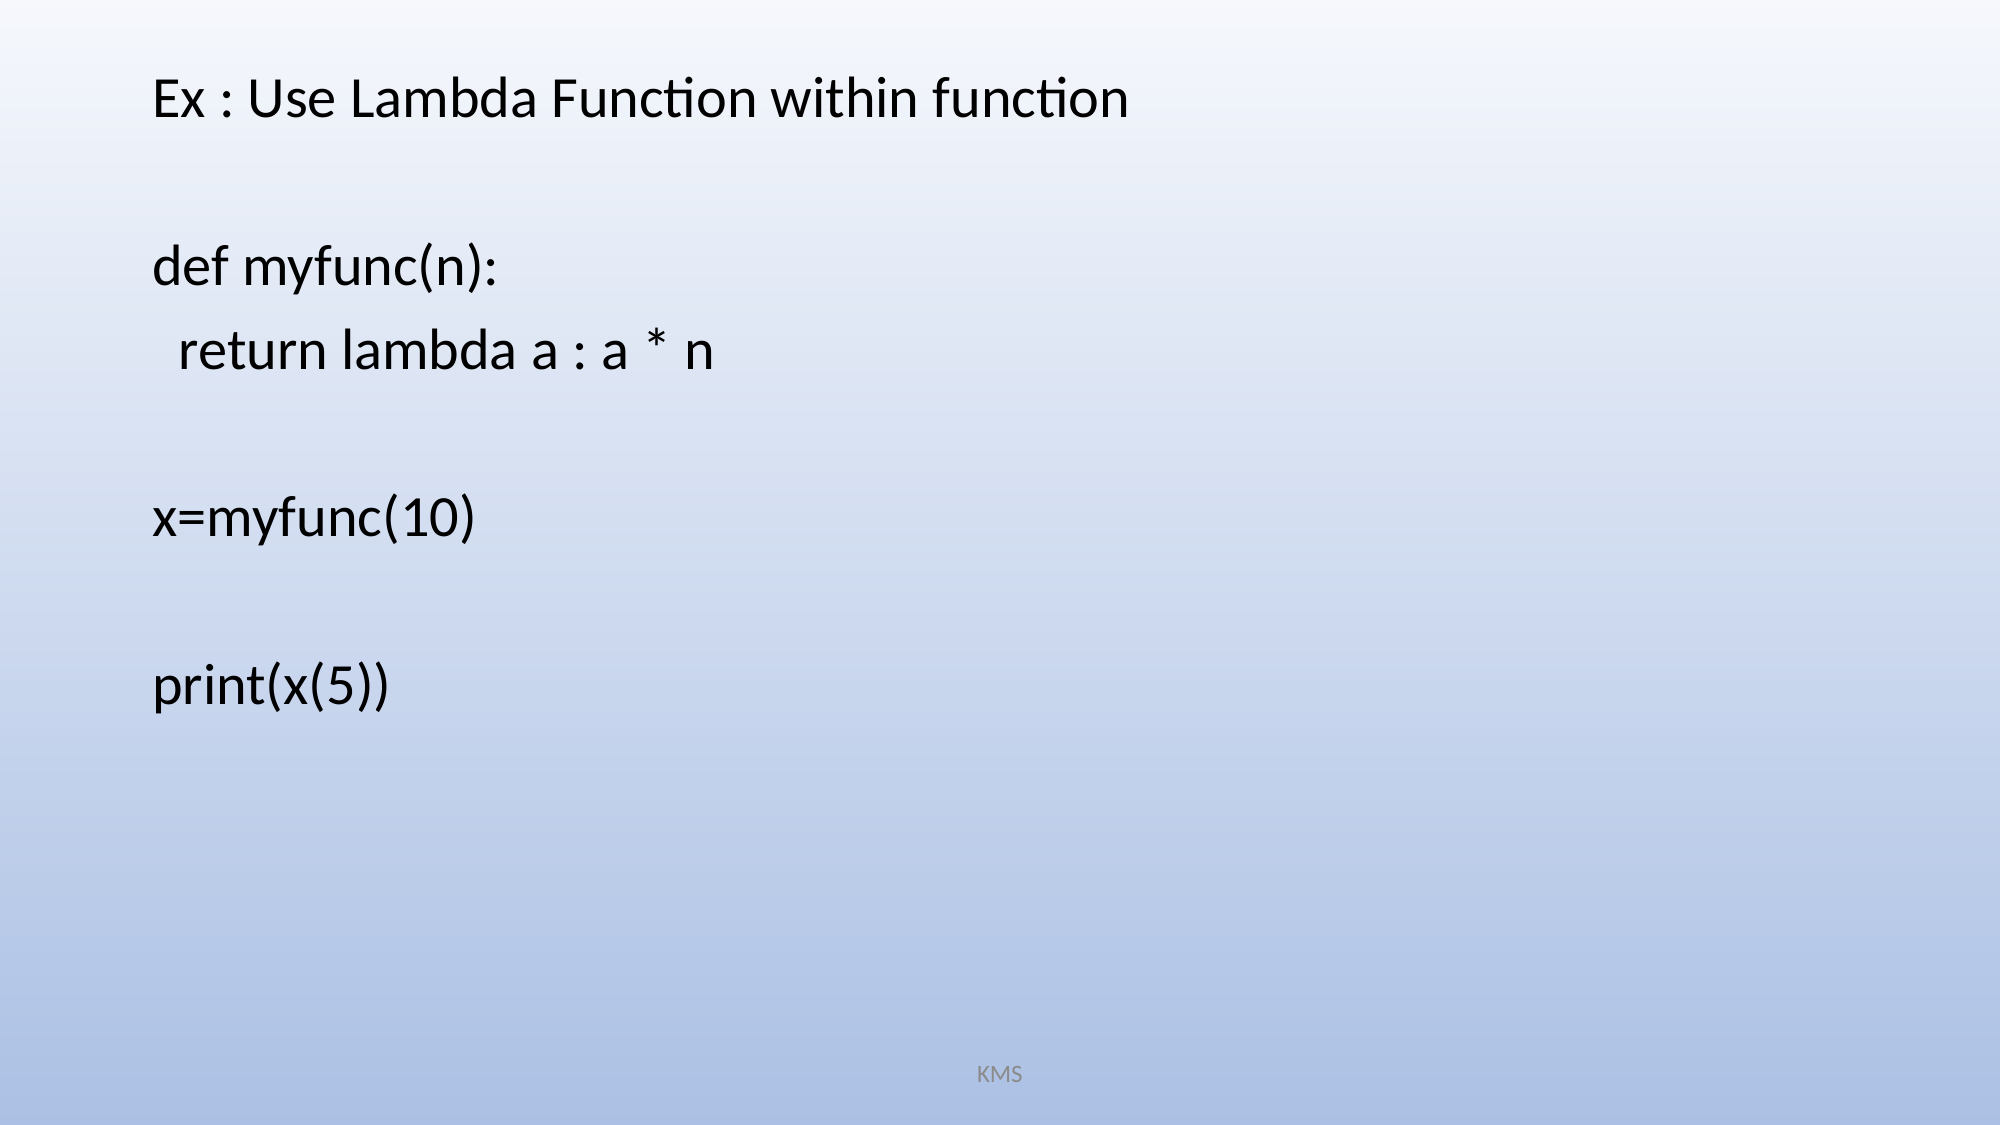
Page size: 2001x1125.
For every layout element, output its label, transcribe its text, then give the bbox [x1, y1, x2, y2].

footer KMS [662, 1042, 1338, 1103]
list Ex : Use Lambda Function within function def myfunc(n): return lambda a : a * n x=myfunc(10) print(x(5)) [137, 60, 1863, 1014]
